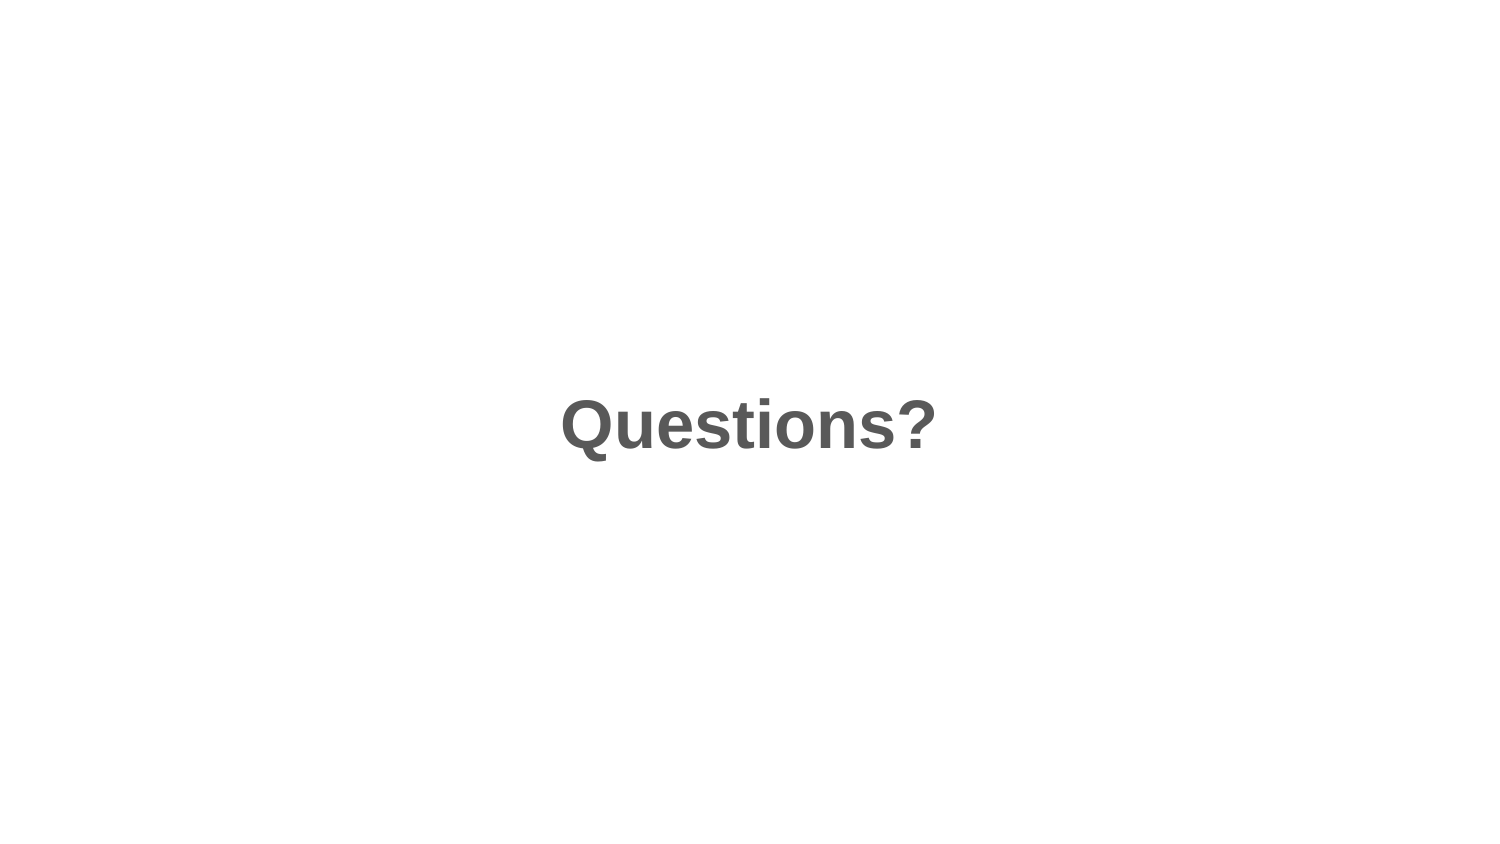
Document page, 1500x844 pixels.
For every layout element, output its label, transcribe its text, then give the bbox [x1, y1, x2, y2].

list Questions? [51, 189, 1449, 750]
